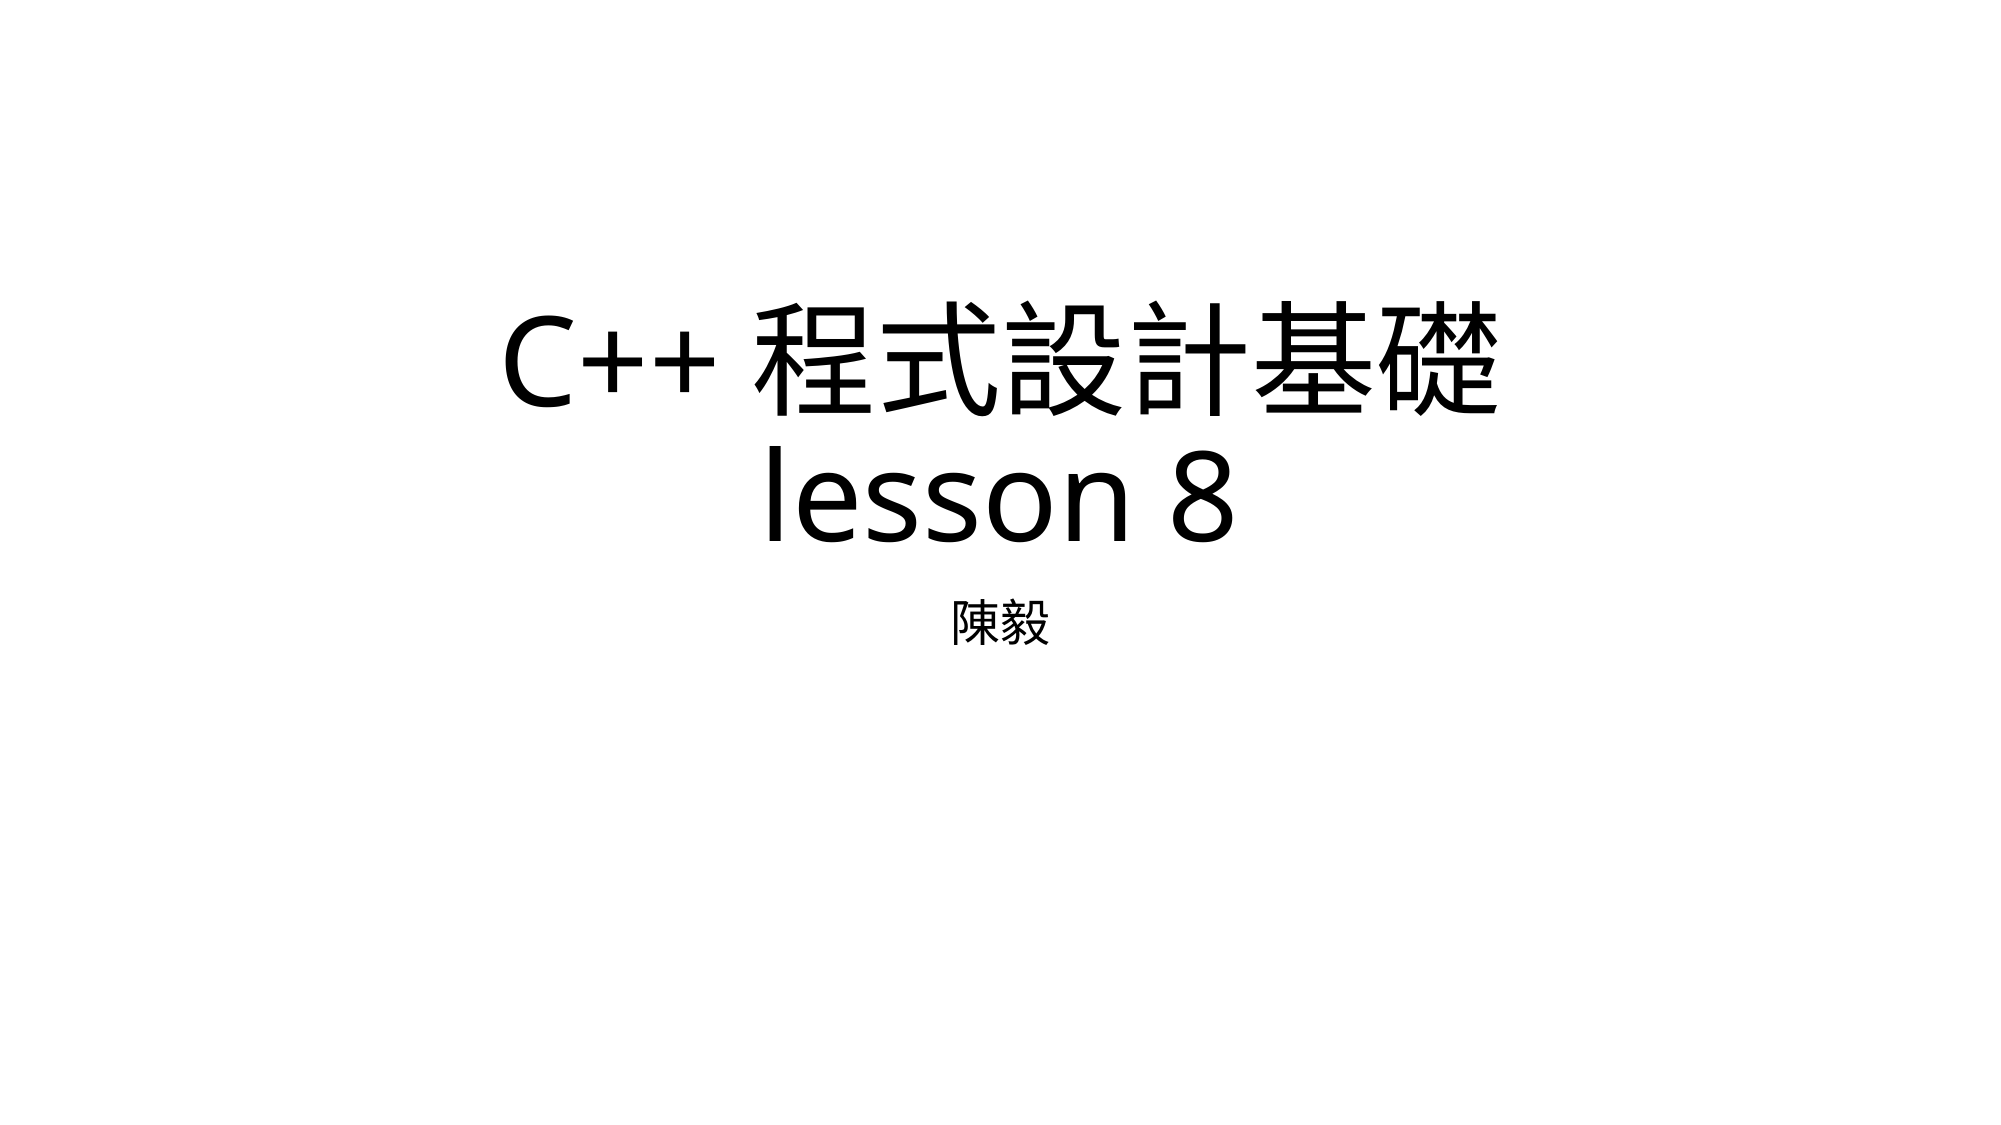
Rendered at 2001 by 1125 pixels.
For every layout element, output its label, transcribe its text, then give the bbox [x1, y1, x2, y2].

subtitle 陳毅 [249, 590, 1750, 863]
title C++程式設計基礎 lesson 8 [249, 184, 1750, 576]
